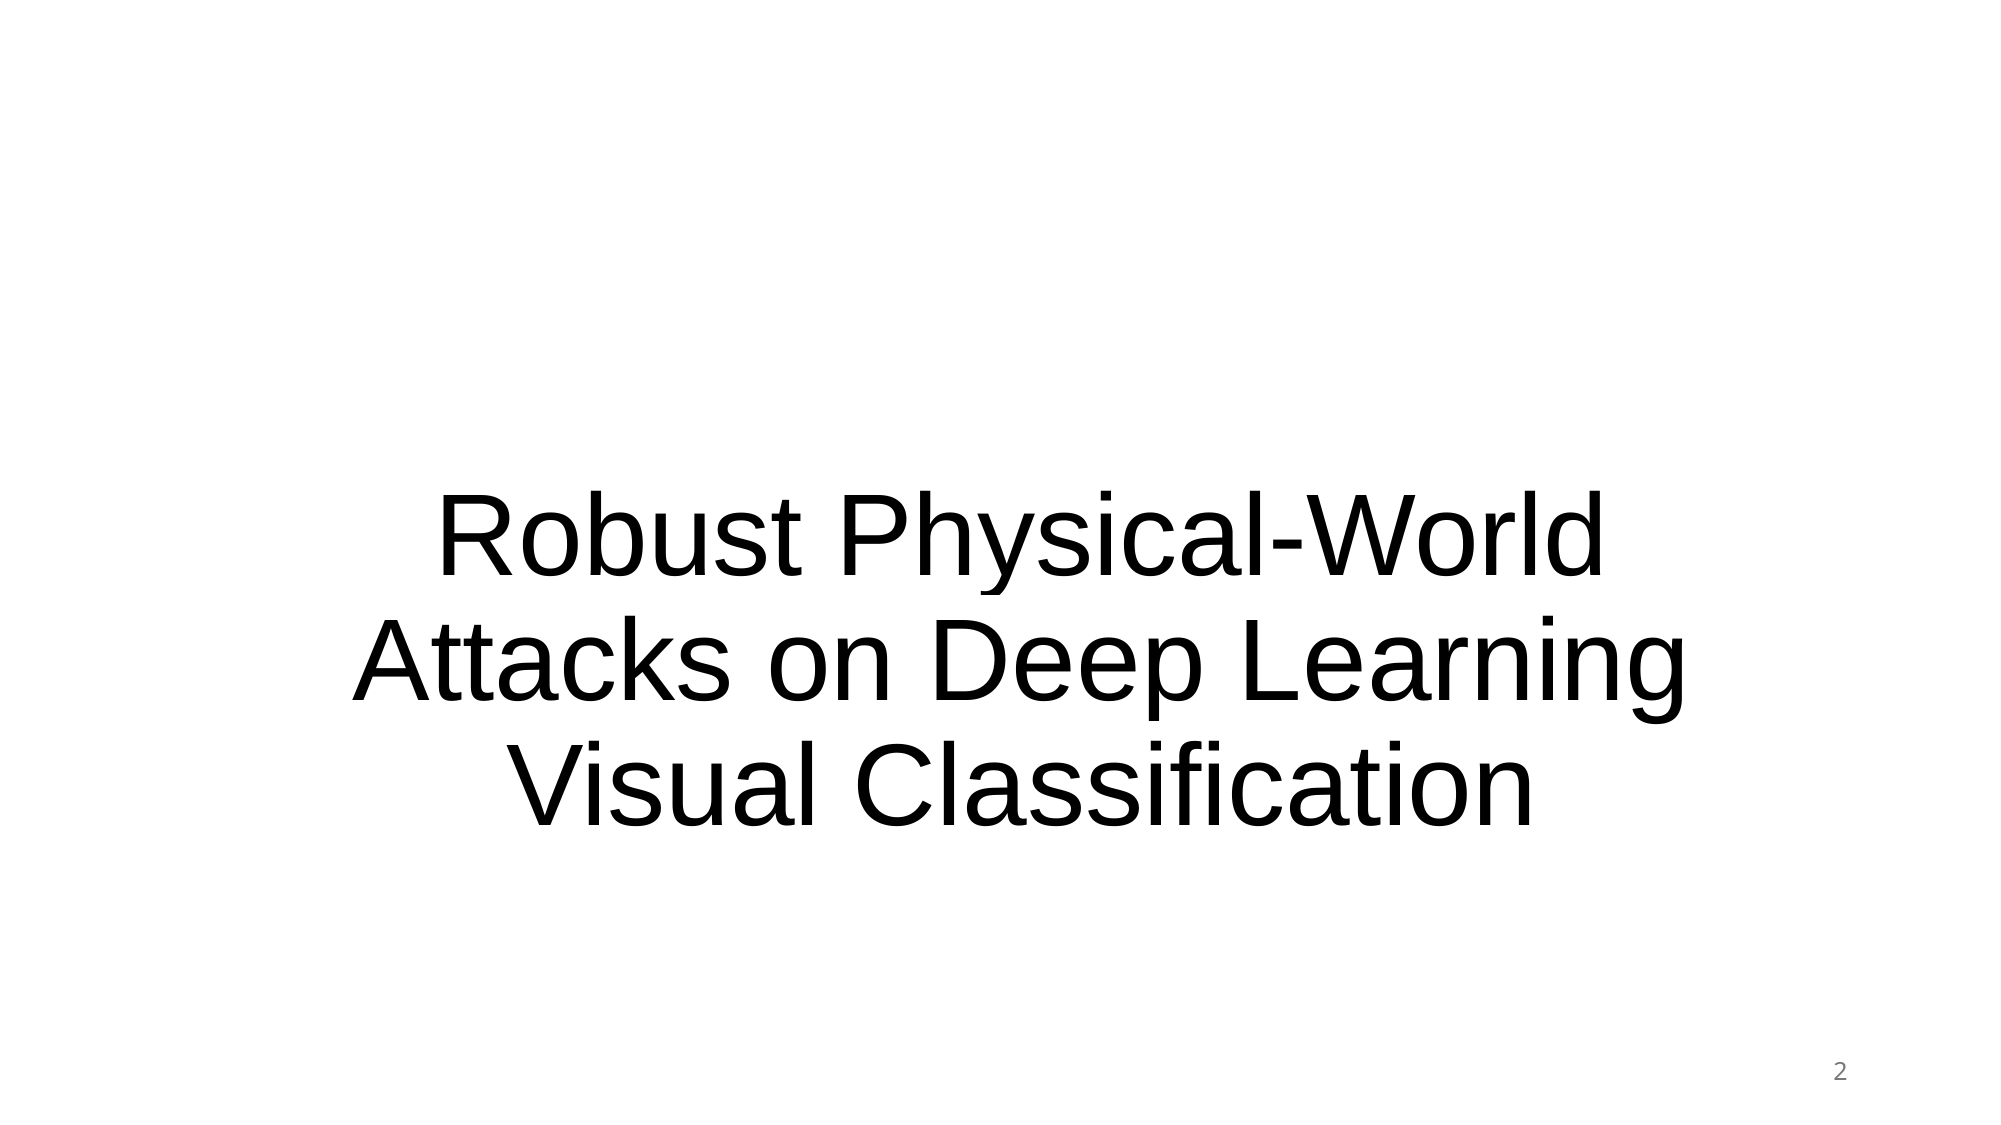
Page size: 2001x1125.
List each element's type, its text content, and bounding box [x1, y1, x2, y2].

title Robust Physical-World Attacks on Deep Learning Visual Classification [272, 466, 1773, 859]
slide_number 2 [1412, 1042, 1863, 1103]
